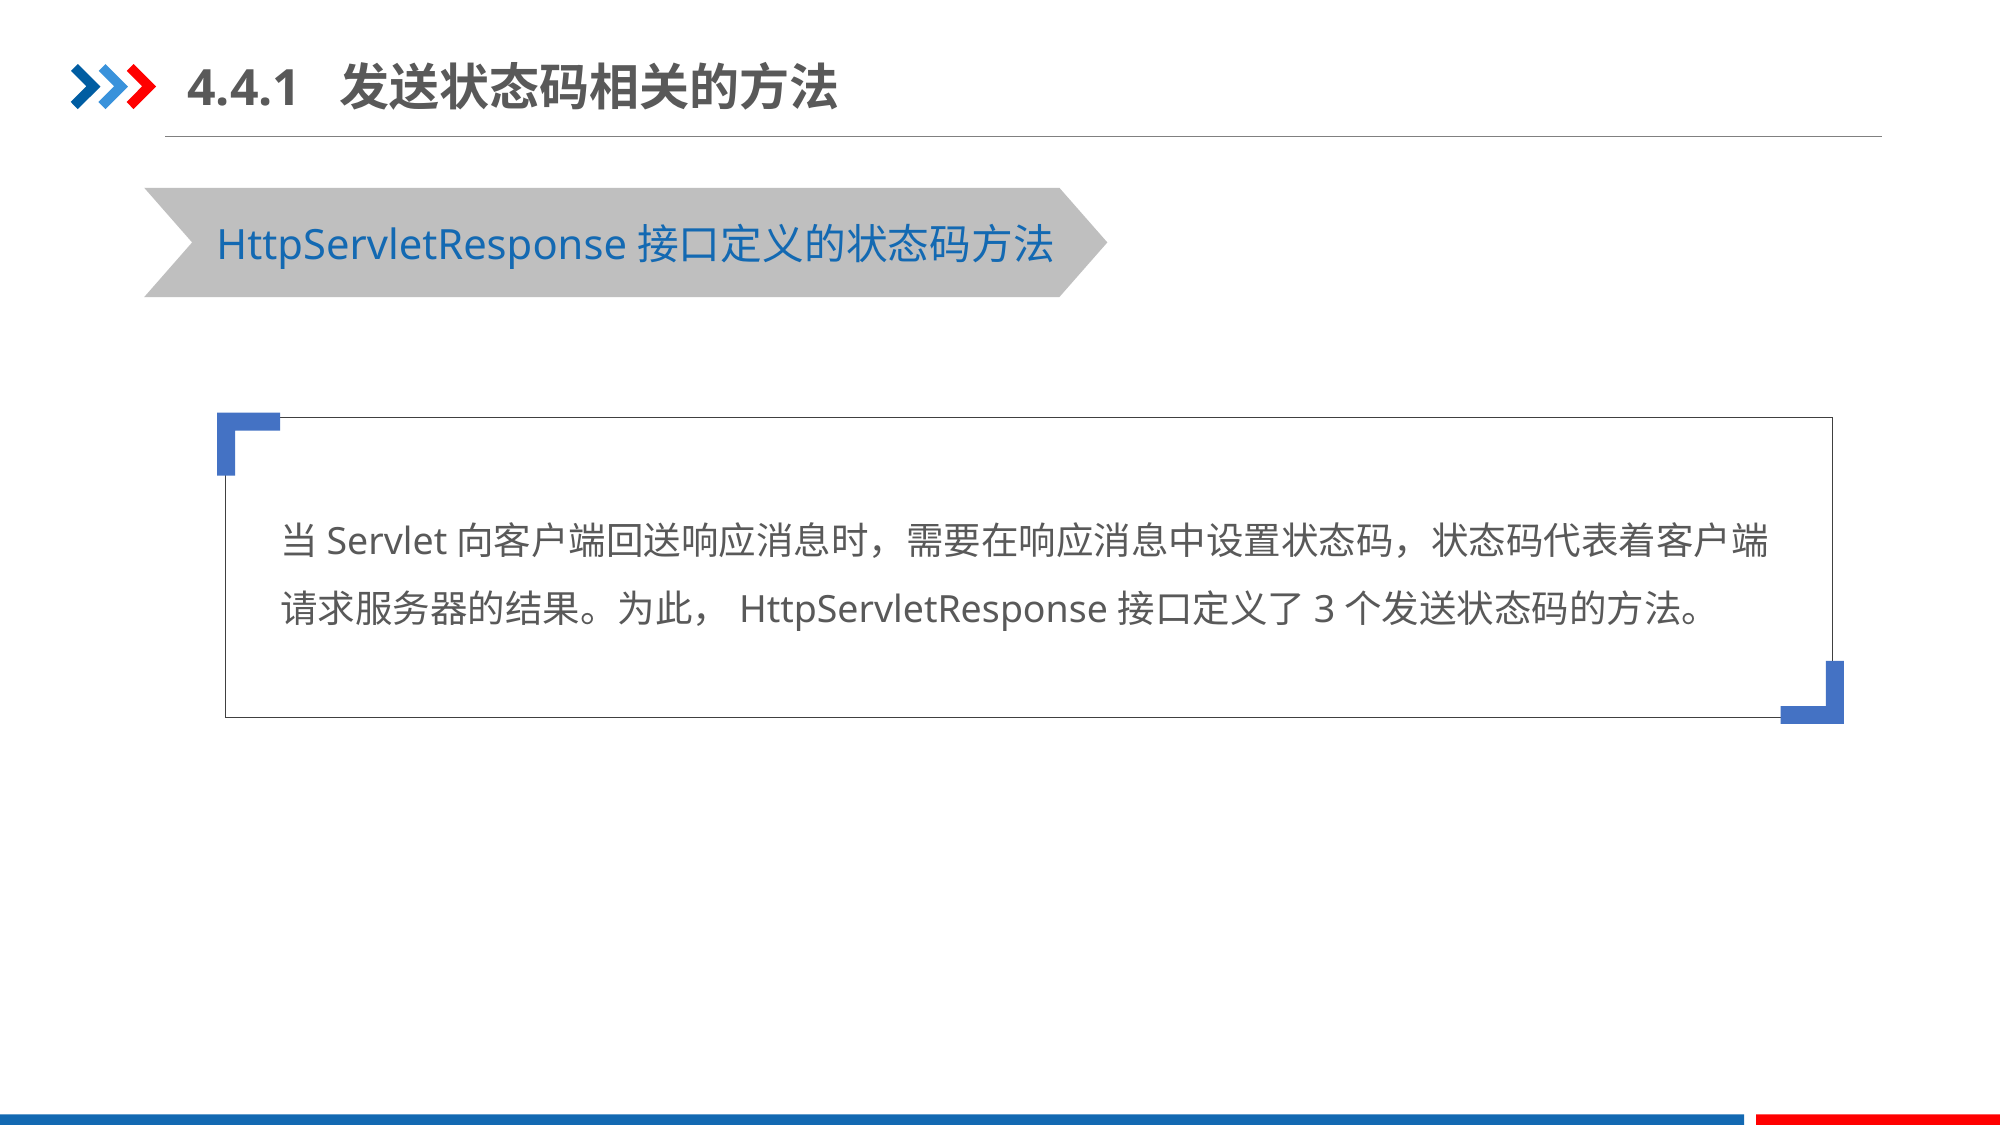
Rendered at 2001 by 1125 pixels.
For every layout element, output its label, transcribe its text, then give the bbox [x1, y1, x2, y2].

text_box HttpServletResponse接口定义的状态码方法 [201, 210, 1070, 276]
text_box [216, 412, 281, 477]
text_box [144, 187, 1108, 298]
text_box 4.4.1 发送状态码相关的方法 [187, 43, 921, 127]
text_box [224, 416, 1833, 718]
text_box [1780, 660, 1845, 725]
